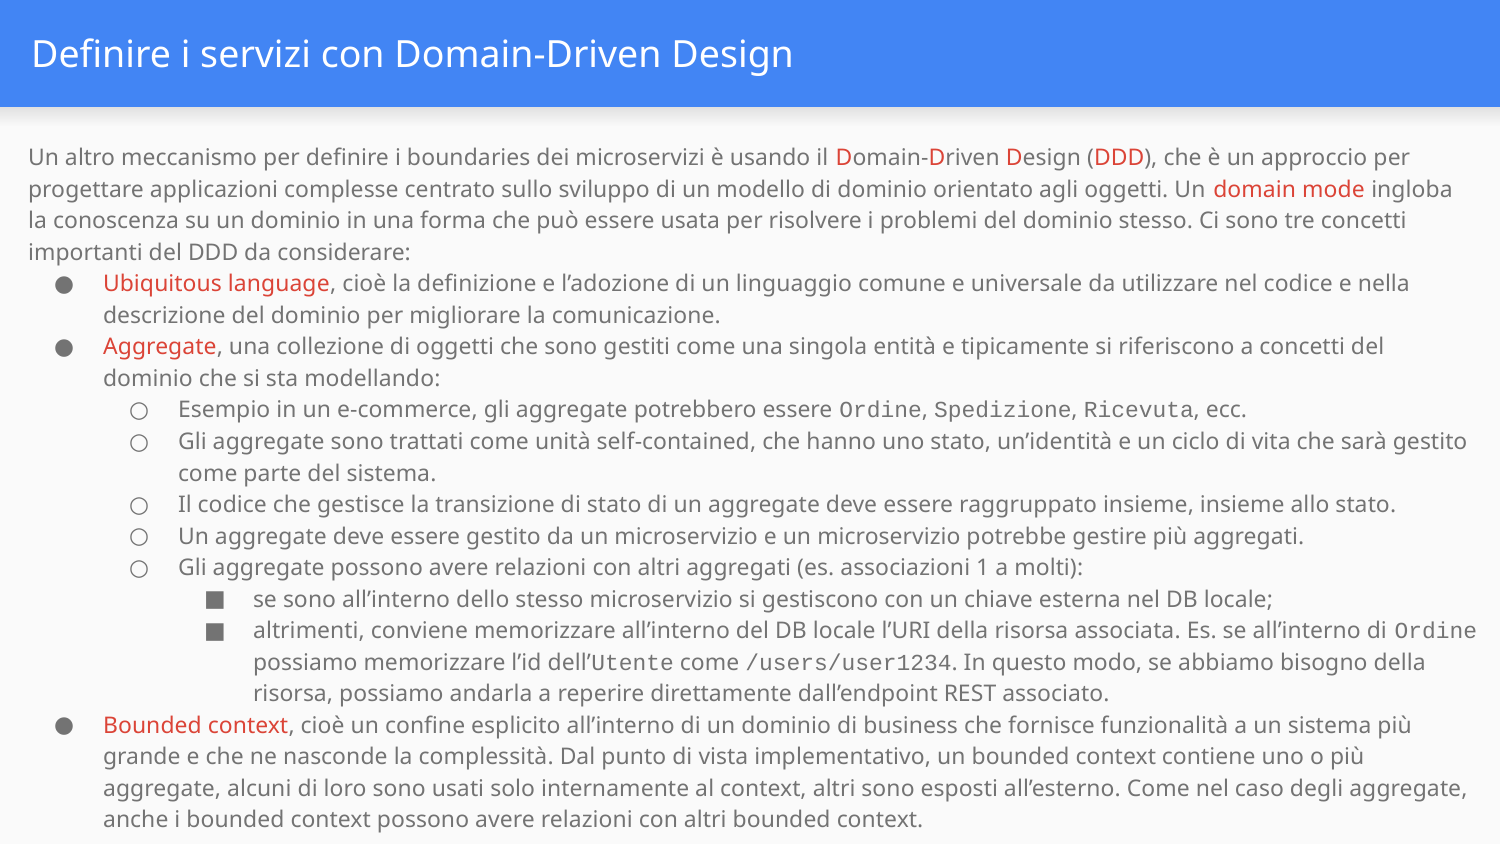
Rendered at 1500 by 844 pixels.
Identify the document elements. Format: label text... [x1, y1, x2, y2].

title Definire i servizi con Domain-Driven Design [16, 2, 1464, 102]
list Un altro meccanismo per definire i boundaries dei microservizi è usando il Domain-Driven Design (DDD), che è un approccio per progettare applicazioni complesse centrato sullo sviluppo di un modello di dominio orientato agli oggetti. Un domain mode ingloba la conoscenza su un dominio in una forma che può essere usata per risolvere i problemi del dominio stesso. Ci sono tre concetti importanti del DDD da considerare: Ubiquitous language, cioè la definizione e l’adozione di un linguaggio comune e universale da utilizzare nel codice e nella descrizione del dominio per migliorare la comunicazione. Aggregate, una collezione di oggetti che sono gestiti come una singola entità e tipicamente si riferiscono a concetti del dominio che si sta modellando: Esempio in un e-commerce, gli aggregate potrebbero essere Ordine, Spedizione, Ricevuta, ecc. Gli aggregate sono trattati come unità self-contained, che hanno uno stato, un’identità e un ciclo di vita che sarà gestito come parte del sistema. Il codice che gestisce la transizione di stato di un aggregate deve essere raggruppato insieme, insieme allo stato. Un aggregate deve essere gestito da un microservizio e un microservizio potrebbe gestire più aggregati. Gli aggregate possono avere relazioni con altri aggregati (es. associazioni 1 a molti): se sono all’interno dello stesso microservizio si gestiscono con un chiave esterna nel DB locale; altrimenti, conviene memorizzare all’interno del DB locale l’URI della risorsa associata. Es. se all’interno di Ordine possiamo memorizzare l’id dell’Utente come /users/user1234. In questo modo, se abbiamo bisogno della risorsa, possiamo andarla a reperire direttamente dall’endpoint REST associato. Bounded context, cioè un confine esplicito all’interno di un dominio di business che fornisce funzionalità a un sistema più grande e che ne nasconde la complessità. Dal punto di vista implementativo, un bounded context contiene uno o più aggregate, alcuni di loro sono usati solo internamente al context, altri sono esposti all’esterno. Come nel caso degli aggregate, anche i bounded context possono avere relazioni con altri bounded context. [13, 123, 1493, 844]
